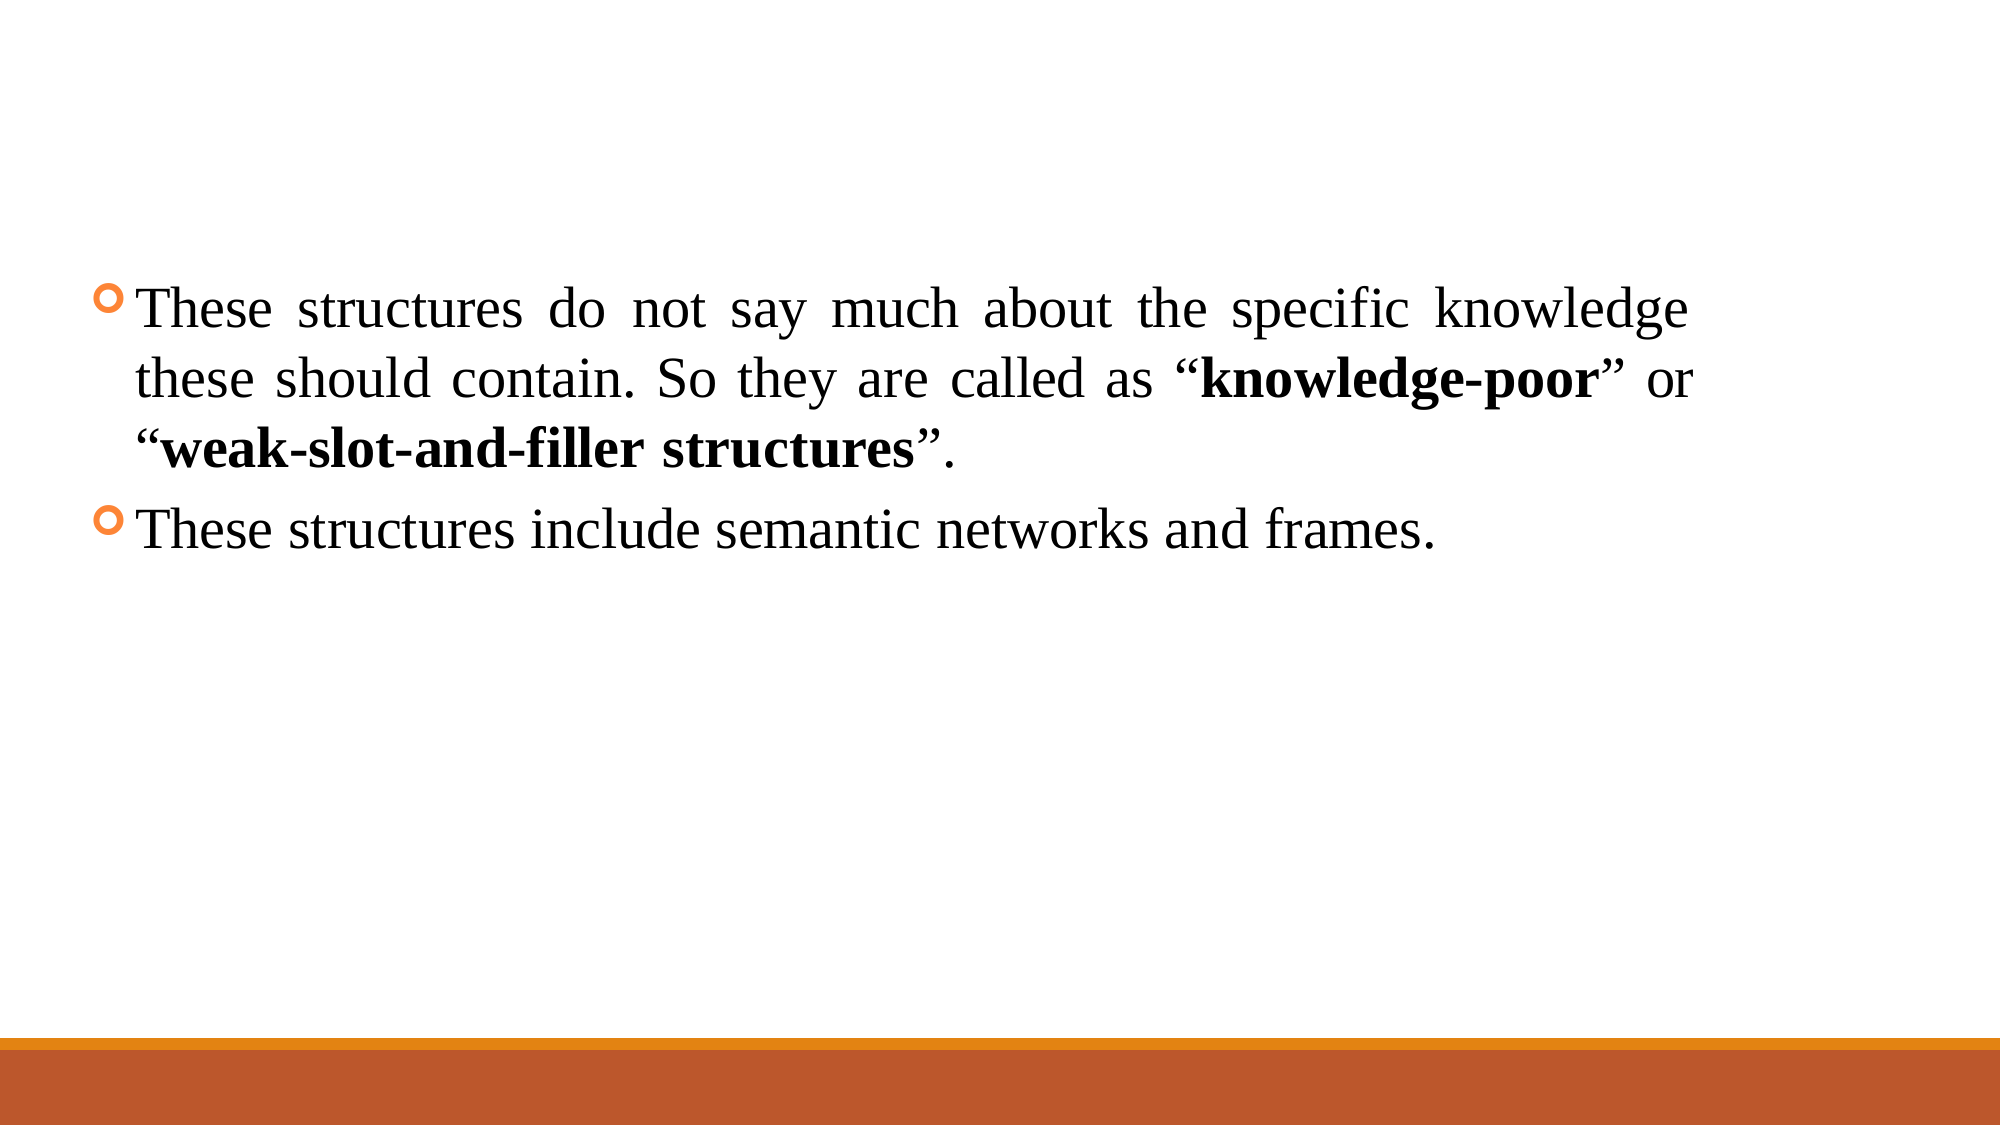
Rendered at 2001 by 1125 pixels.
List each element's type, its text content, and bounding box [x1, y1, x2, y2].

text_box These structures do not say much about the specific knowledge these should contain. So they are called as “knowledge-poor” or “weak-slot-and-filler structures”. These structures include semantic networks and frames. [87, 266, 1714, 561]
